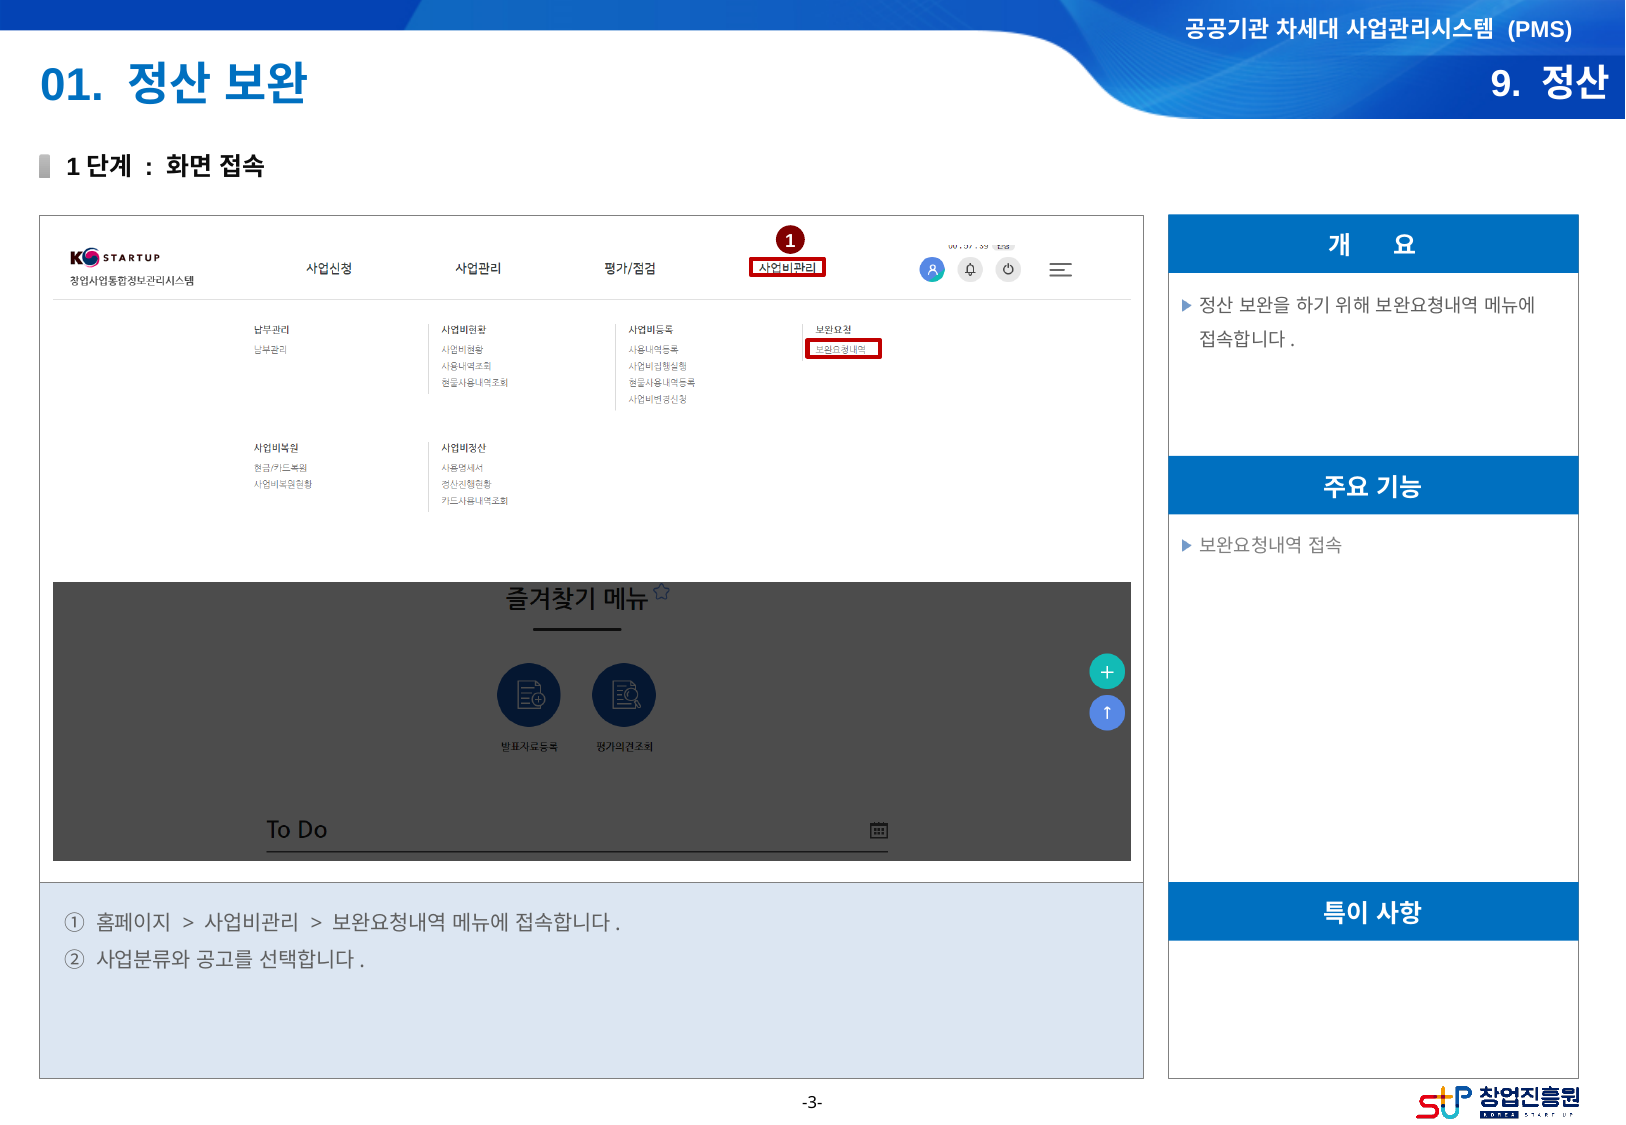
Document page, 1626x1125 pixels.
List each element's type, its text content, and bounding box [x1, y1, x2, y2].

text_box 보완요청내역 접속 [1166, 514, 1581, 564]
picture [1181, 298, 1192, 312]
text_box 1 [775, 225, 805, 243]
picture [1181, 538, 1192, 552]
picture [1416, 1086, 1579, 1119]
text_box 정산 보완을 하기 위해 보완요쳥내역 메뉴에 접속합니다. [1166, 274, 1581, 358]
text_box 1단계 : 화면 접속 [51, 143, 1530, 188]
text_box 9. 정산 [1267, 51, 1625, 111]
text_box 01. 정산 보완 [25, 47, 324, 117]
text_box ① 홈페이지 > 사업비관리 > 보완요청내역 메뉴에 접속합니다. ② 사업분류와 공고를 선택합니다. [49, 889, 1133, 980]
picture [52, 244, 1132, 861]
picture [0, 0, 1625, 119]
